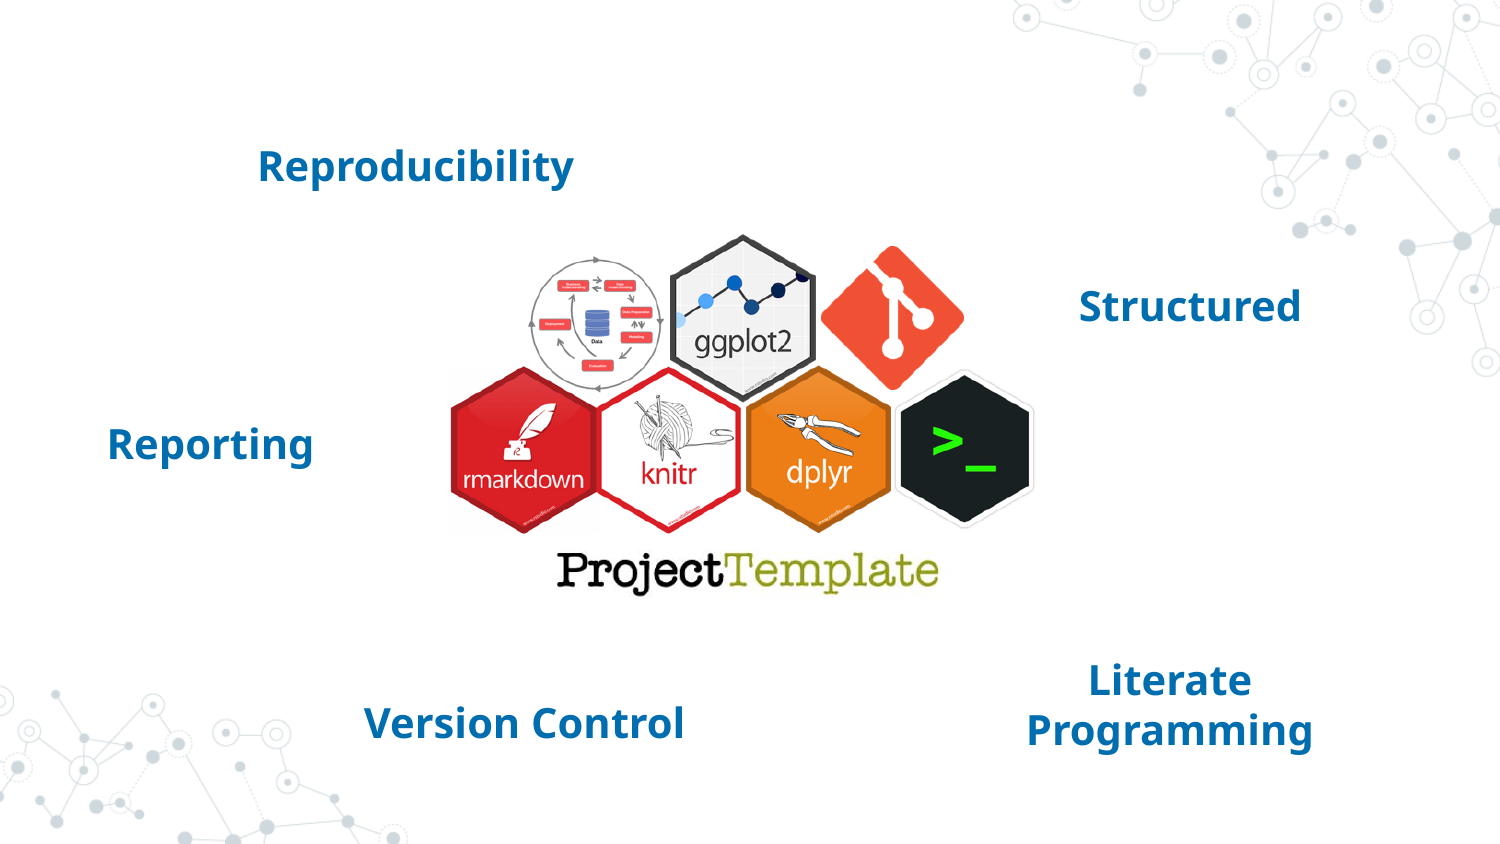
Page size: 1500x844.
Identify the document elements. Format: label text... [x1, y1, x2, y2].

text_box Version Control [271, 681, 779, 797]
text_box Reporting [0, 402, 395, 518]
text_box Literate Programming [949, 638, 1391, 754]
text_box Structured [1105, 264, 1411, 380]
picture [0, 0, 1500, 844]
text_box Reproducibility [172, 124, 659, 240]
